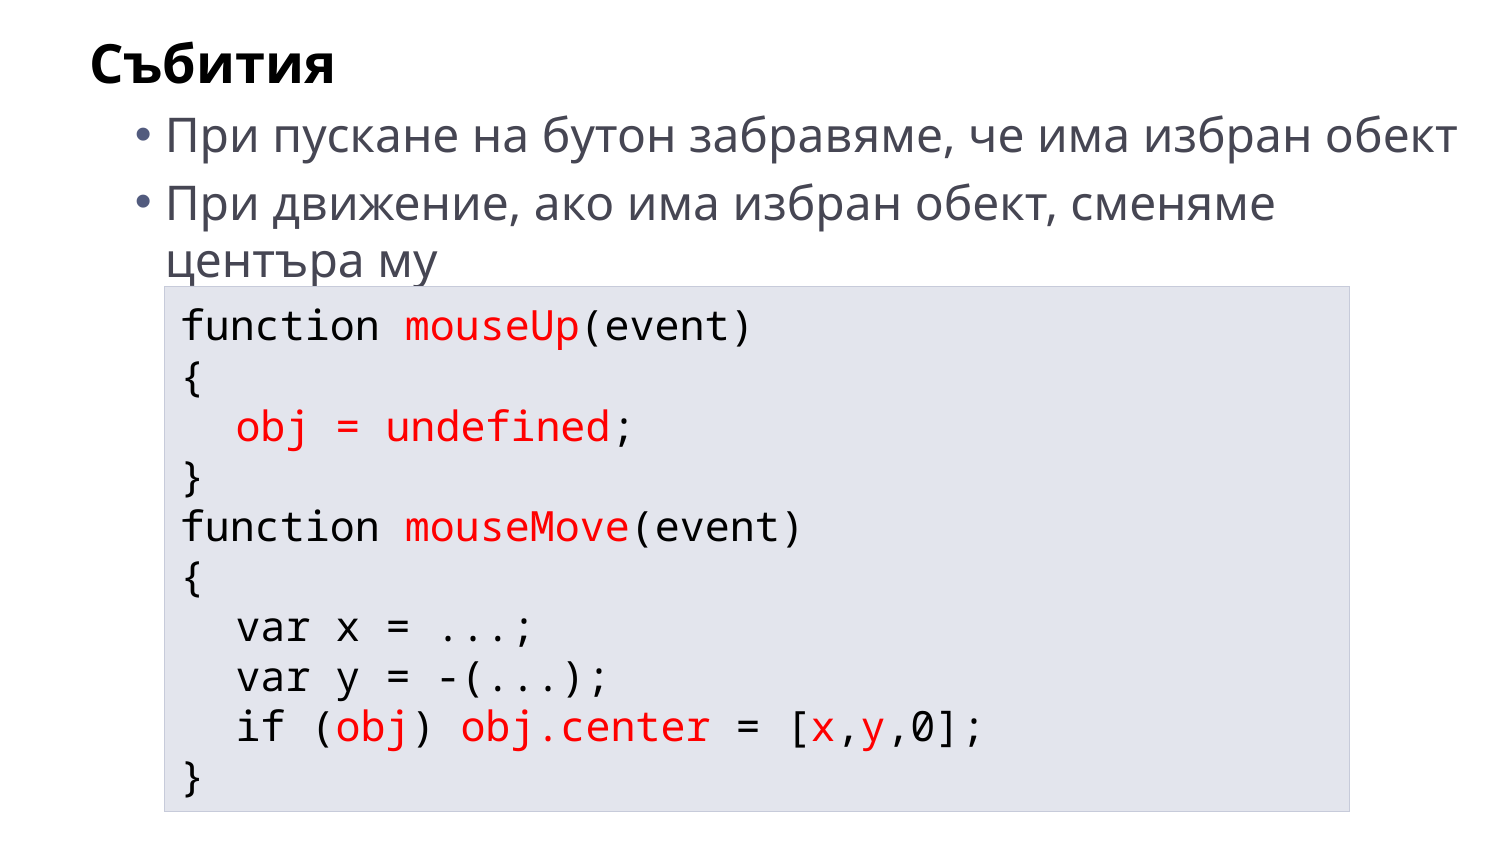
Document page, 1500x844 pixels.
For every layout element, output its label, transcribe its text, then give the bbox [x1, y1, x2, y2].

text_box function mouseUp(event) { obj = undefined; } function mouseMove(event) { var x = ...; var y = -(...); if (obj) obj.center = [x,y,0]; } [164, 286, 1350, 812]
list Събития При пускане на бутон забравяме, че има избран обект При движение, ако има избран обект, сменяме центъра му [75, 21, 1475, 835]
